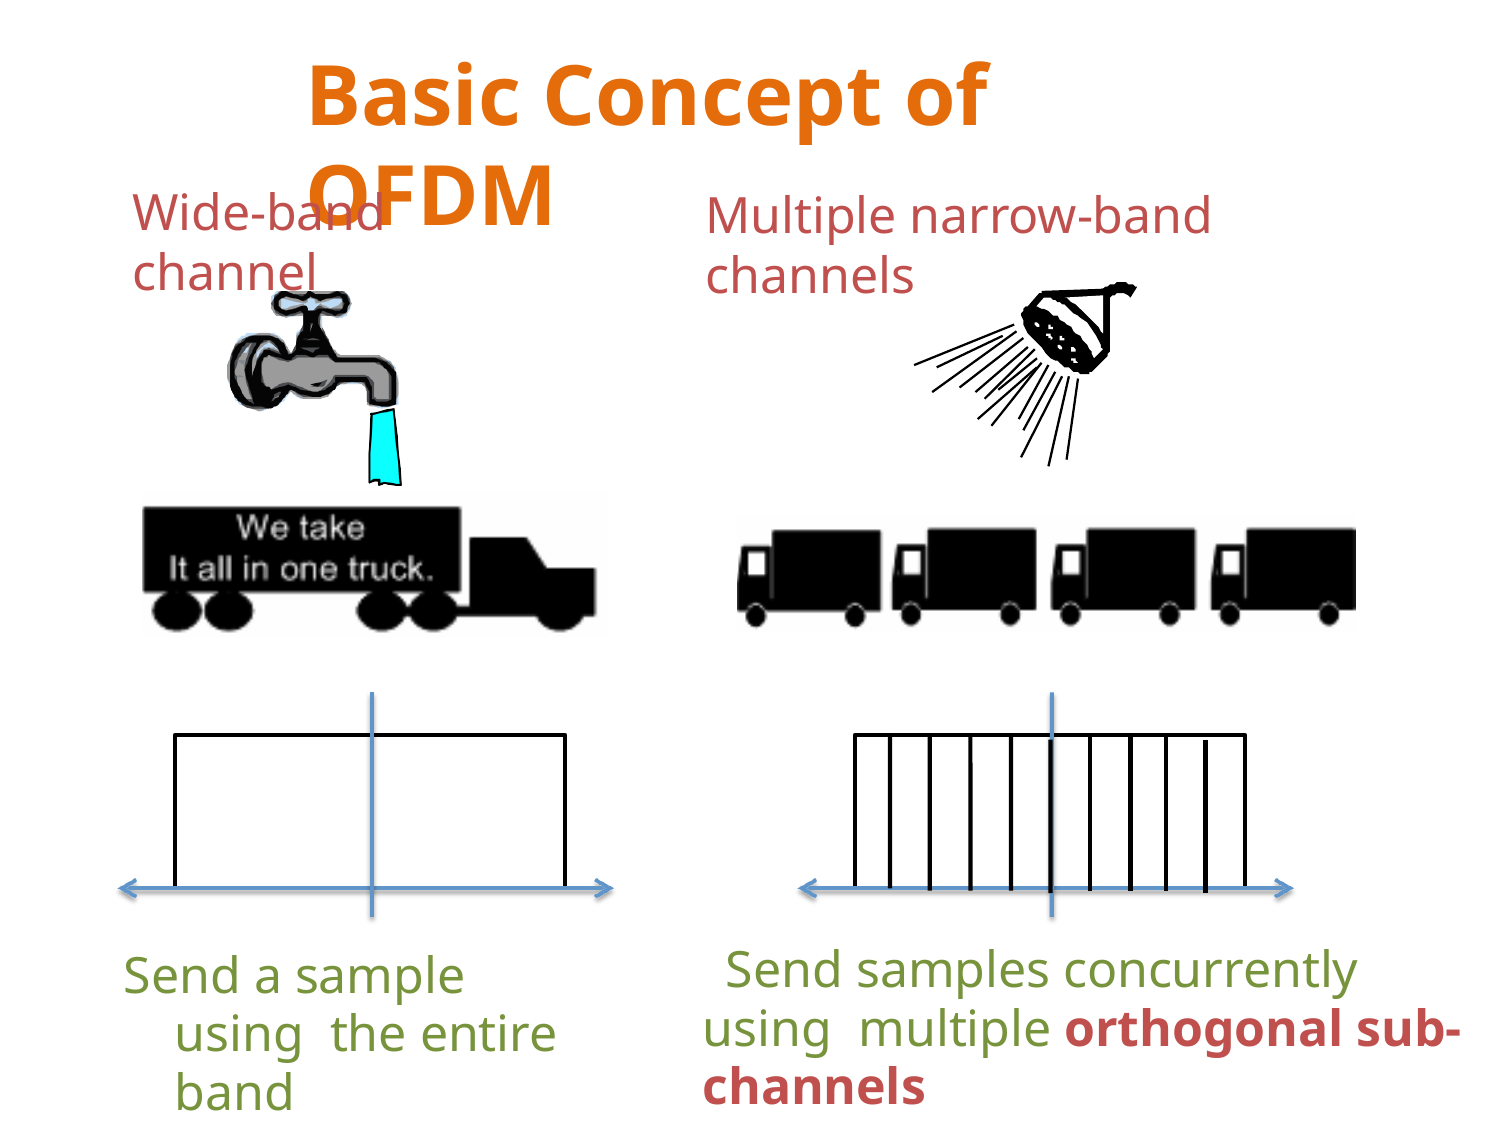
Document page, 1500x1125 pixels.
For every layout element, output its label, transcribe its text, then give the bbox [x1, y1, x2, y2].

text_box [912, 281, 1138, 468]
title Basic Concept of OFDM [303, 40, 1201, 243]
picture [142, 492, 609, 638]
picture [226, 291, 402, 486]
text_box Send samples concurrently using multiple orthogonal sub-channels [700, 934, 1479, 1115]
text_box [772, 687, 1318, 929]
text_box Wide-band channel [130, 178, 564, 301]
text_box Multiple narrow-band channels [703, 181, 1399, 304]
text_box Send a sample using the entire band [121, 939, 577, 1120]
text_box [93, 687, 638, 929]
picture [736, 513, 1356, 632]
